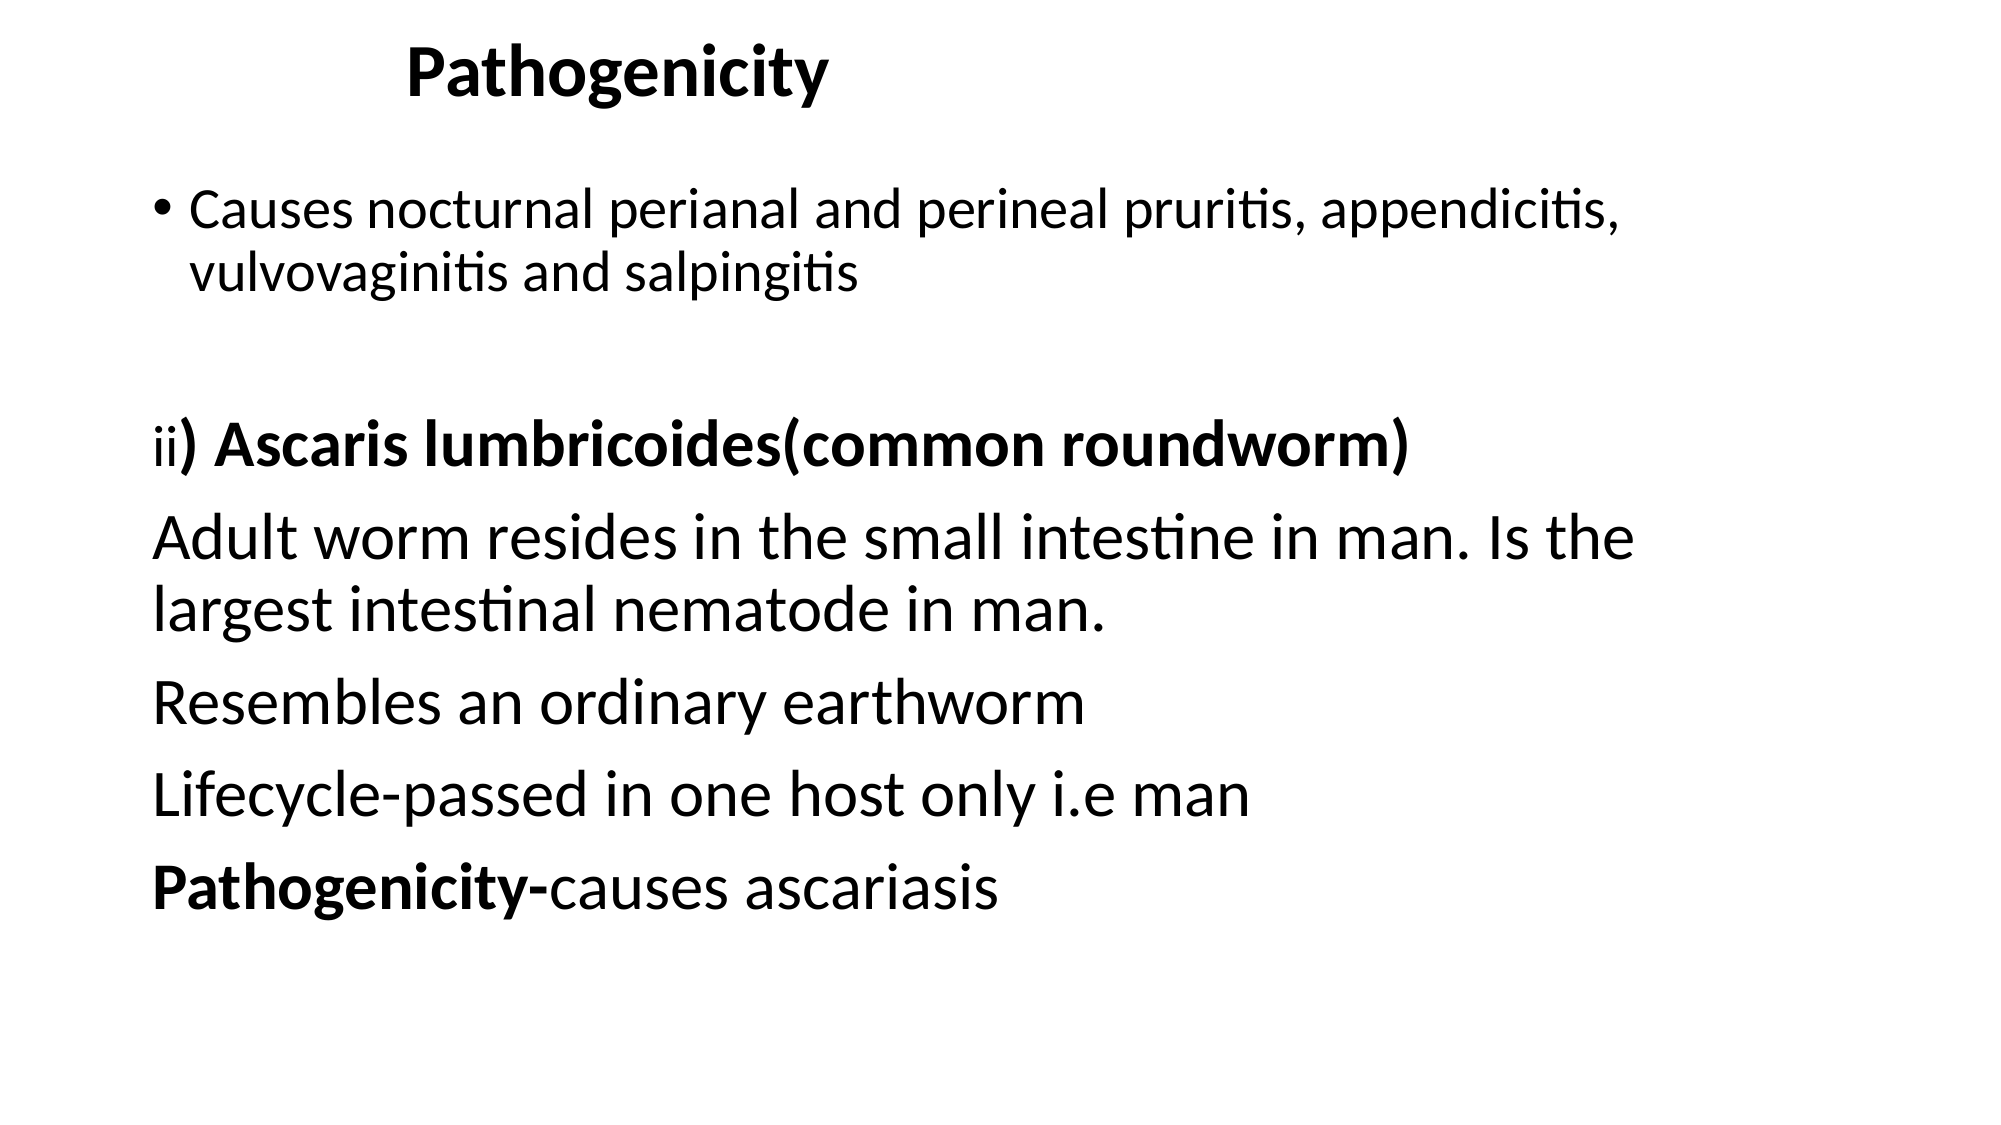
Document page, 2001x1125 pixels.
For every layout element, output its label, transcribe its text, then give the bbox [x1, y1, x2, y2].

list Causes nocturnal perianal and perineal pruritis, appendicitis, vulvovaginitis and salpingitis ii) Ascaris lumbricoides(common roundworm) Adult worm resides in the small intestine in man. Is the largest intestinal nematode in man. Resembles an ordinary earthworm Lifecycle-passed in one host only i.e man Pathogenicity-causes ascariasis [137, 171, 1718, 1110]
title Pathogenicity [391, 15, 1348, 129]
